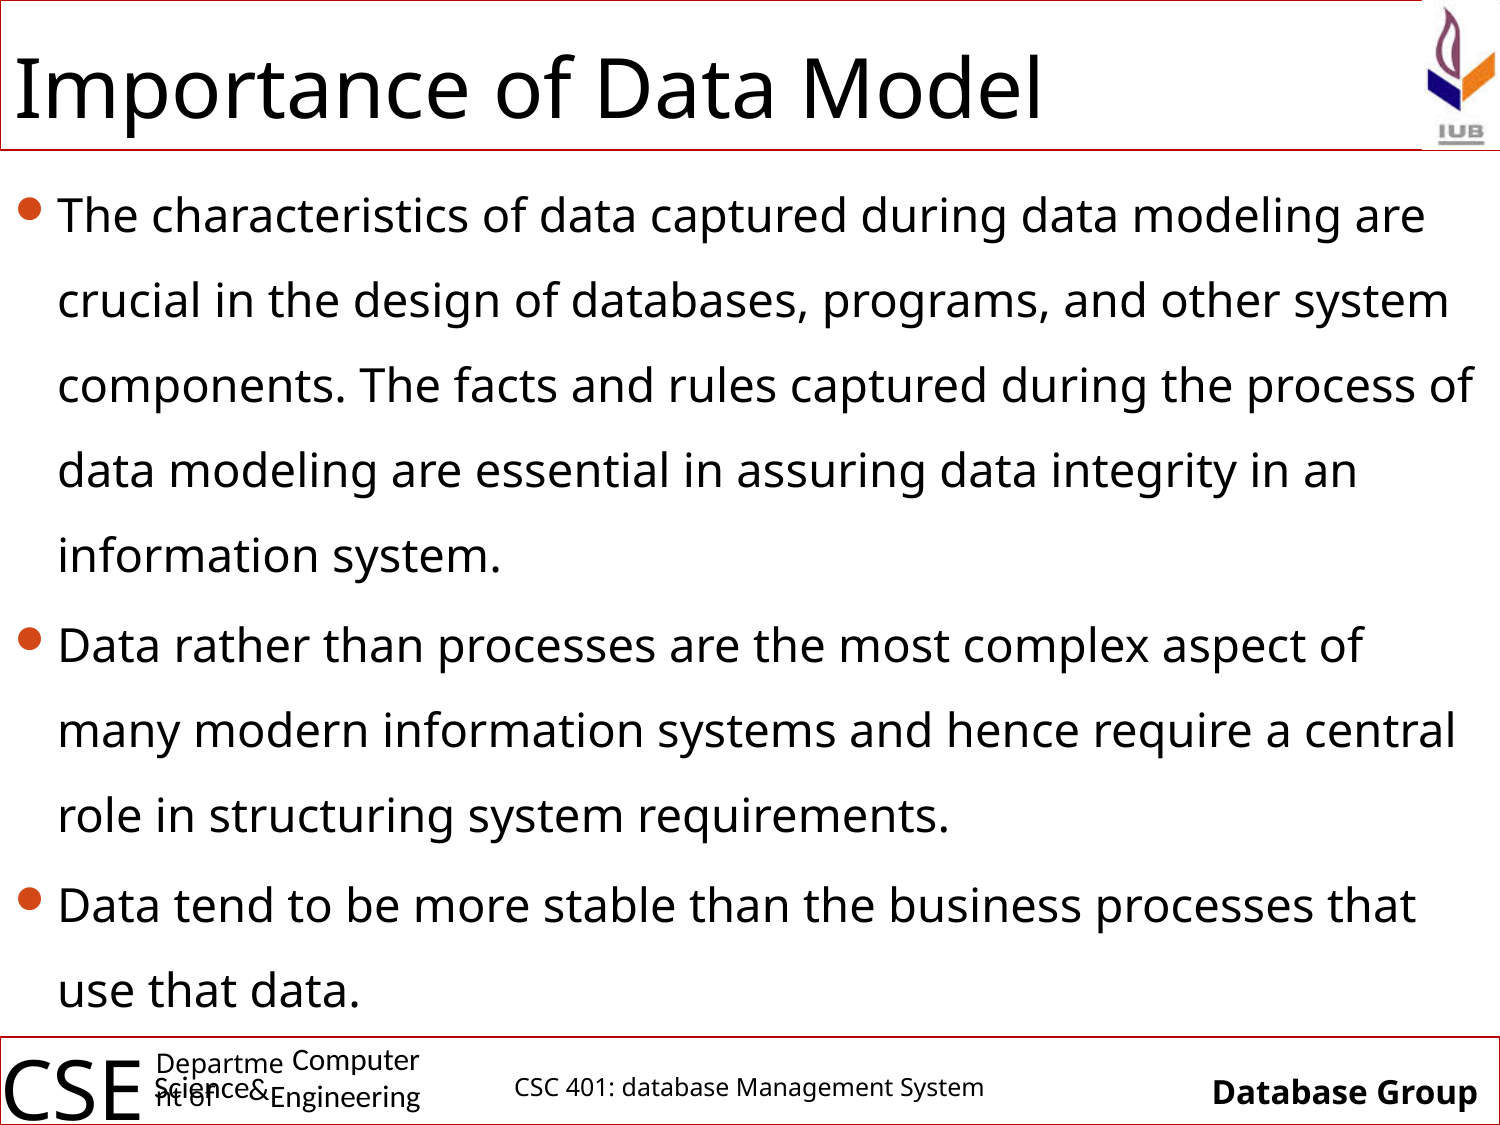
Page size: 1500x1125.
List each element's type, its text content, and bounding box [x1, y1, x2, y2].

list The characteristics of data captured during data modeling are crucial in the design of databases, programs, and other system components. The facts and rules captured during the process of data modeling are essential in assuring data integrity in an information system. Data rather than processes are the most complex aspect of many modern information systems and hence require a central role in structuring system requirements. Data tend to be more stable than the business processes that use that data. [0, 149, 1500, 1038]
title Importance of Data Model [0, 0, 1500, 149]
footer CSC 401: database Management System [487, 1064, 1013, 1115]
